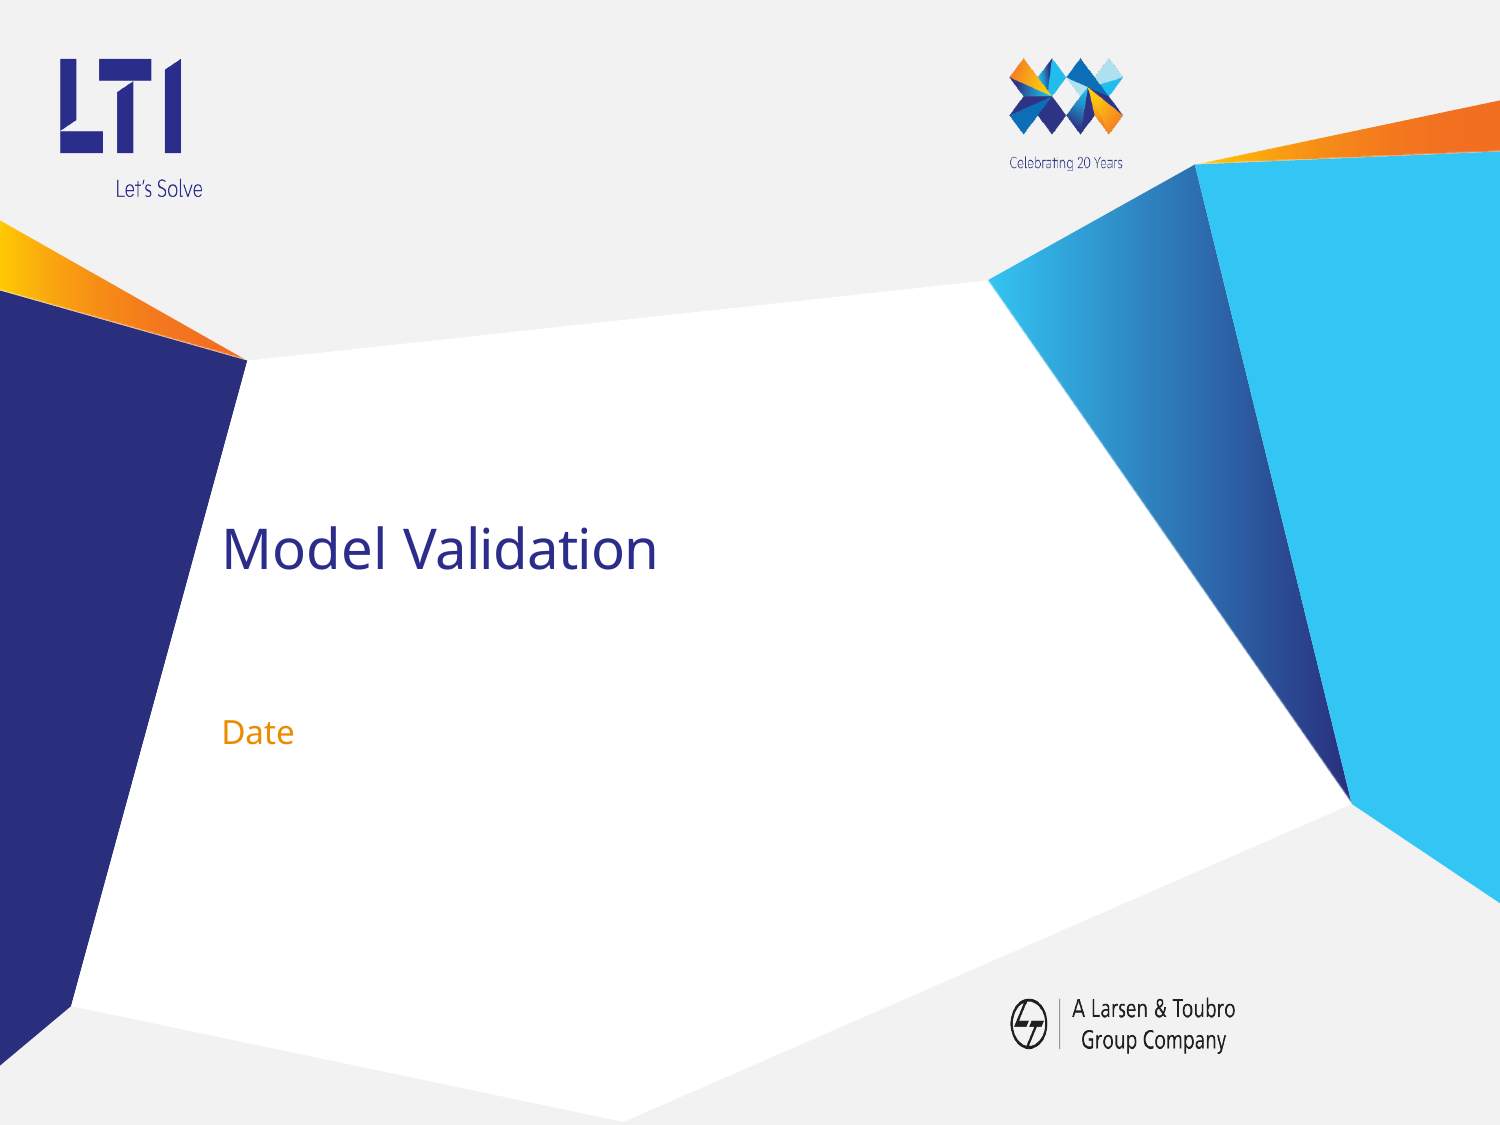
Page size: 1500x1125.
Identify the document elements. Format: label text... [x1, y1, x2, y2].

subtitle Date [221, 706, 1133, 755]
picture [1010, 997, 1235, 1054]
title Model Validation [220, 512, 1134, 582]
picture [1009, 58, 1123, 171]
picture [60, 58, 202, 197]
